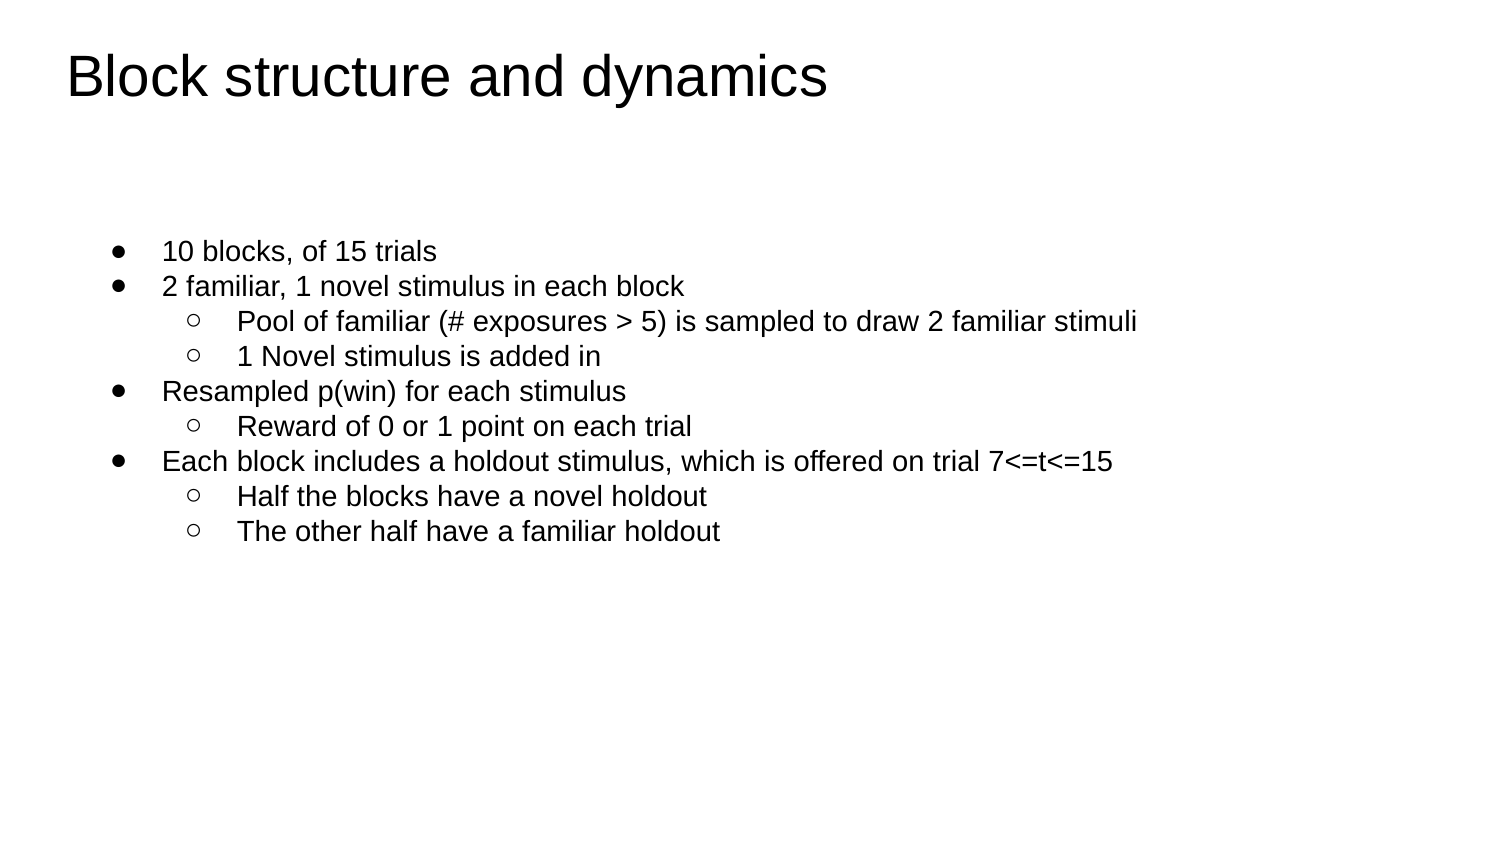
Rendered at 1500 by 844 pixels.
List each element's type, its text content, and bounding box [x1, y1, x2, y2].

title Block structure and dynamics [51, 23, 1449, 117]
text_box 10 blocks, of 15 trials 2 familiar, 1 novel stimulus in each block Pool of familiar (# exposures > 5) is sampled to draw 2 familiar stimuli 1 Novel stimulus is added in Resampled p(win) for each stimulus Reward of 0 or 1 point on each trial Each block includes a holdout stimulus, which is offered on trial 7<=t<=15 Half the blocks have a novel holdout The other half have a familiar holdout [71, 217, 1294, 612]
